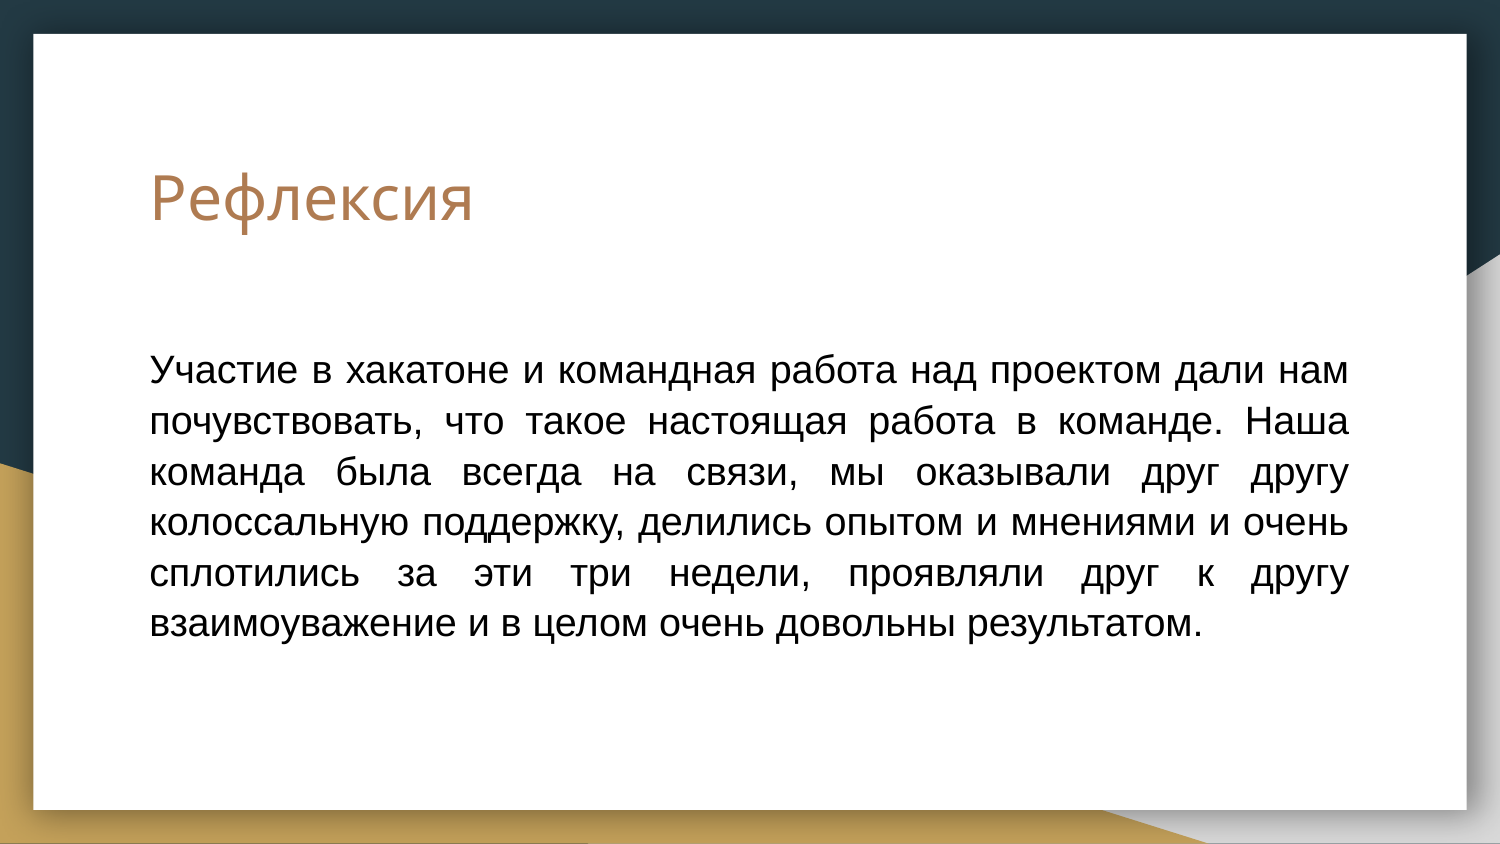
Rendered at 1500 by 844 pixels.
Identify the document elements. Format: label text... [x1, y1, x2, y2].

title Рефлексия [134, 138, 1366, 296]
list Участие в хакатоне и командная работа над проектом дали нам почувствовать, что такое настоящая работа в команде. Наша команда была всегда на связи, мы оказывали друг другу колоссальную поддержку, делились опытом и мнениями и очень сплотились за эти три недели, проявляли друг к другу взаимоуважение и в целом очень довольны результатом. [134, 326, 1366, 729]
